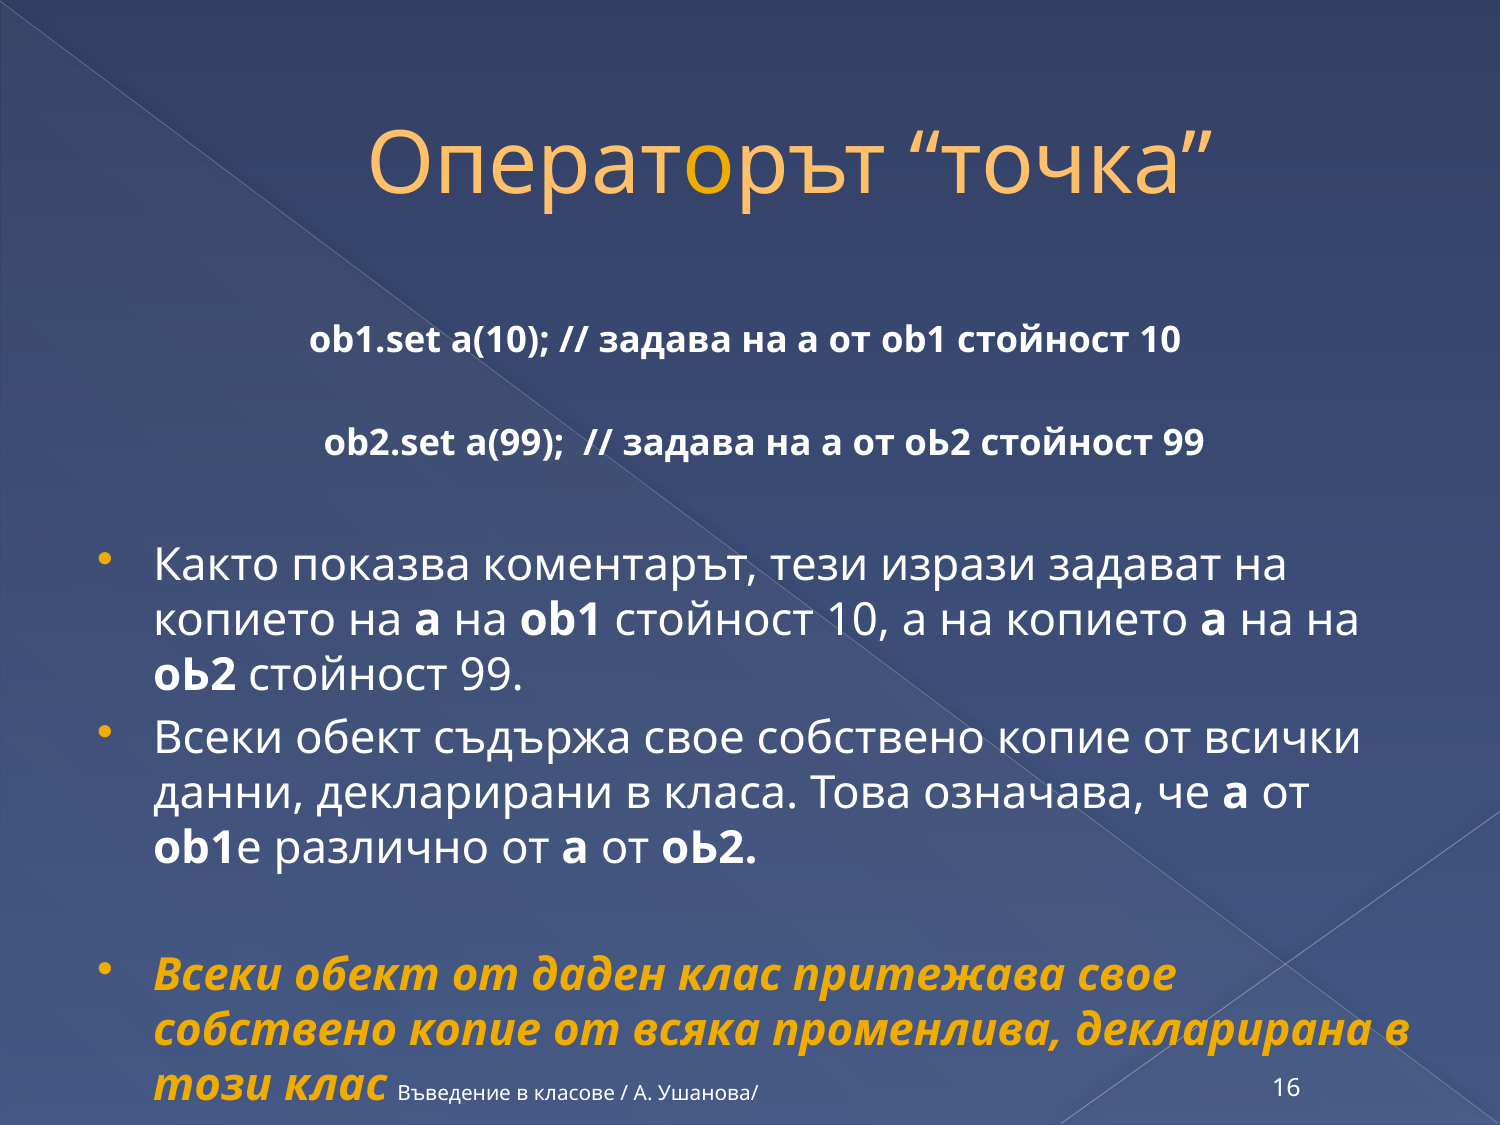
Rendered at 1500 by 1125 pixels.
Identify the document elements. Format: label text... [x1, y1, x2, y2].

title Операторът “точка” [75, 43, 1425, 274]
footer Въведение в класове / А. Ушанова/ [75, 1063, 774, 1113]
list ob1.set a(10); // задава на а от ob1 стойност 10 ob2.set a(99); // задава на а от оЬ2 стойност 99 Както показва коментарът, тези изрази задават на копието на а на ob1 стойност 10, а на копието а на на оЬ2 стойност 99. Всеки обект съдържа свое собствено копие от всички данни, декларирани в класа. Това означава, че а от ob1е различно от а от оЬ2. Всеки обект от даден клас притежава свое собствено копие от всяка променлива, декларирана в този клас [75, 308, 1425, 1125]
slide_number 16 [1245, 1063, 1328, 1113]
